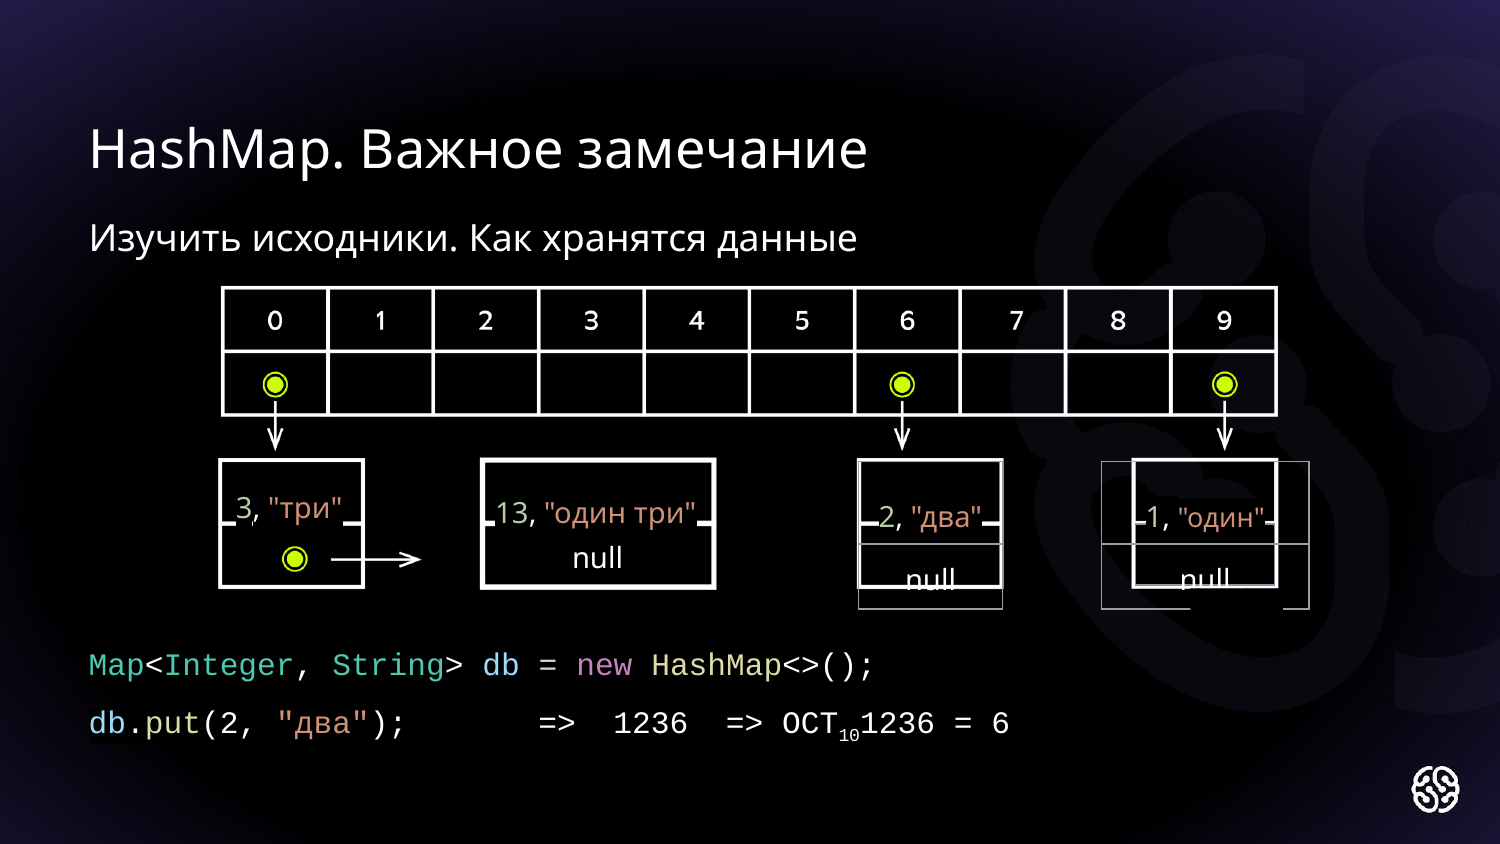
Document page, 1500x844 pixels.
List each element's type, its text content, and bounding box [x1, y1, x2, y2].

table_cell null [1297, 545, 1308, 608]
text_box Изучить исходники. Как хранятся данные Map<Integer, String> db = new HashMap<>(); db.put(2, "два"); => 1236 => ОСТ101236 = 6 [88, 398, 1406, 745]
table_header 1, "один" [1297, 462, 1308, 543]
picture [0, 0, 1500, 844]
subtitle HashMap. Важное замечание [88, 0, 1412, 398]
picture [207, 250, 1293, 631]
